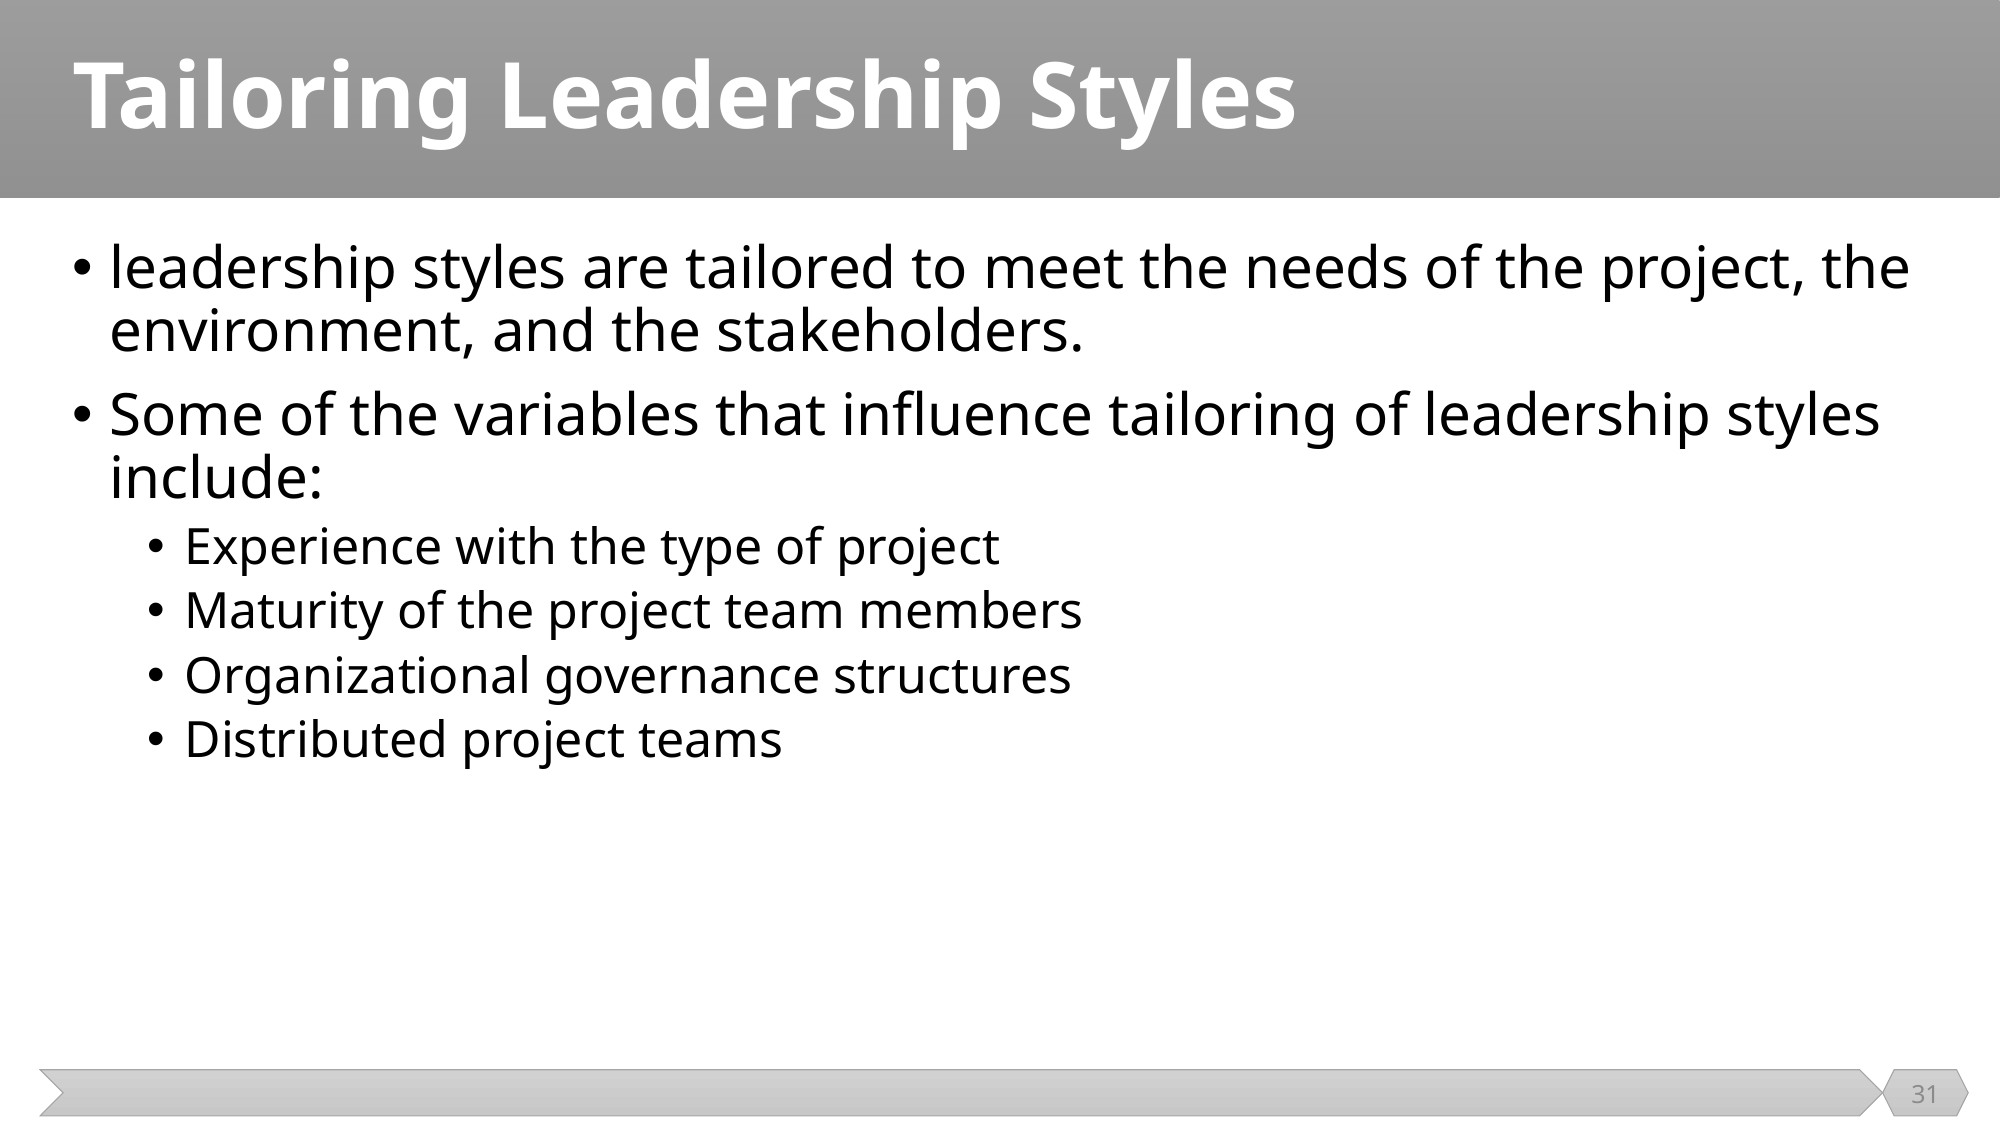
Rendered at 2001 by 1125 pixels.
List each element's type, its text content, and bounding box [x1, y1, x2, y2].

list leadership styles are tailored to meet the needs of the project, the environment, and the stakeholders. Some of the variables that influence tailoring of leadership styles include: Experience with the type of project Maturity of the project team members Organizational governance structures Distributed project teams [56, 230, 1969, 1010]
slide_number 31 [1882, 1065, 1969, 1125]
title Tailoring Leadership Styles [56, 0, 1969, 199]
